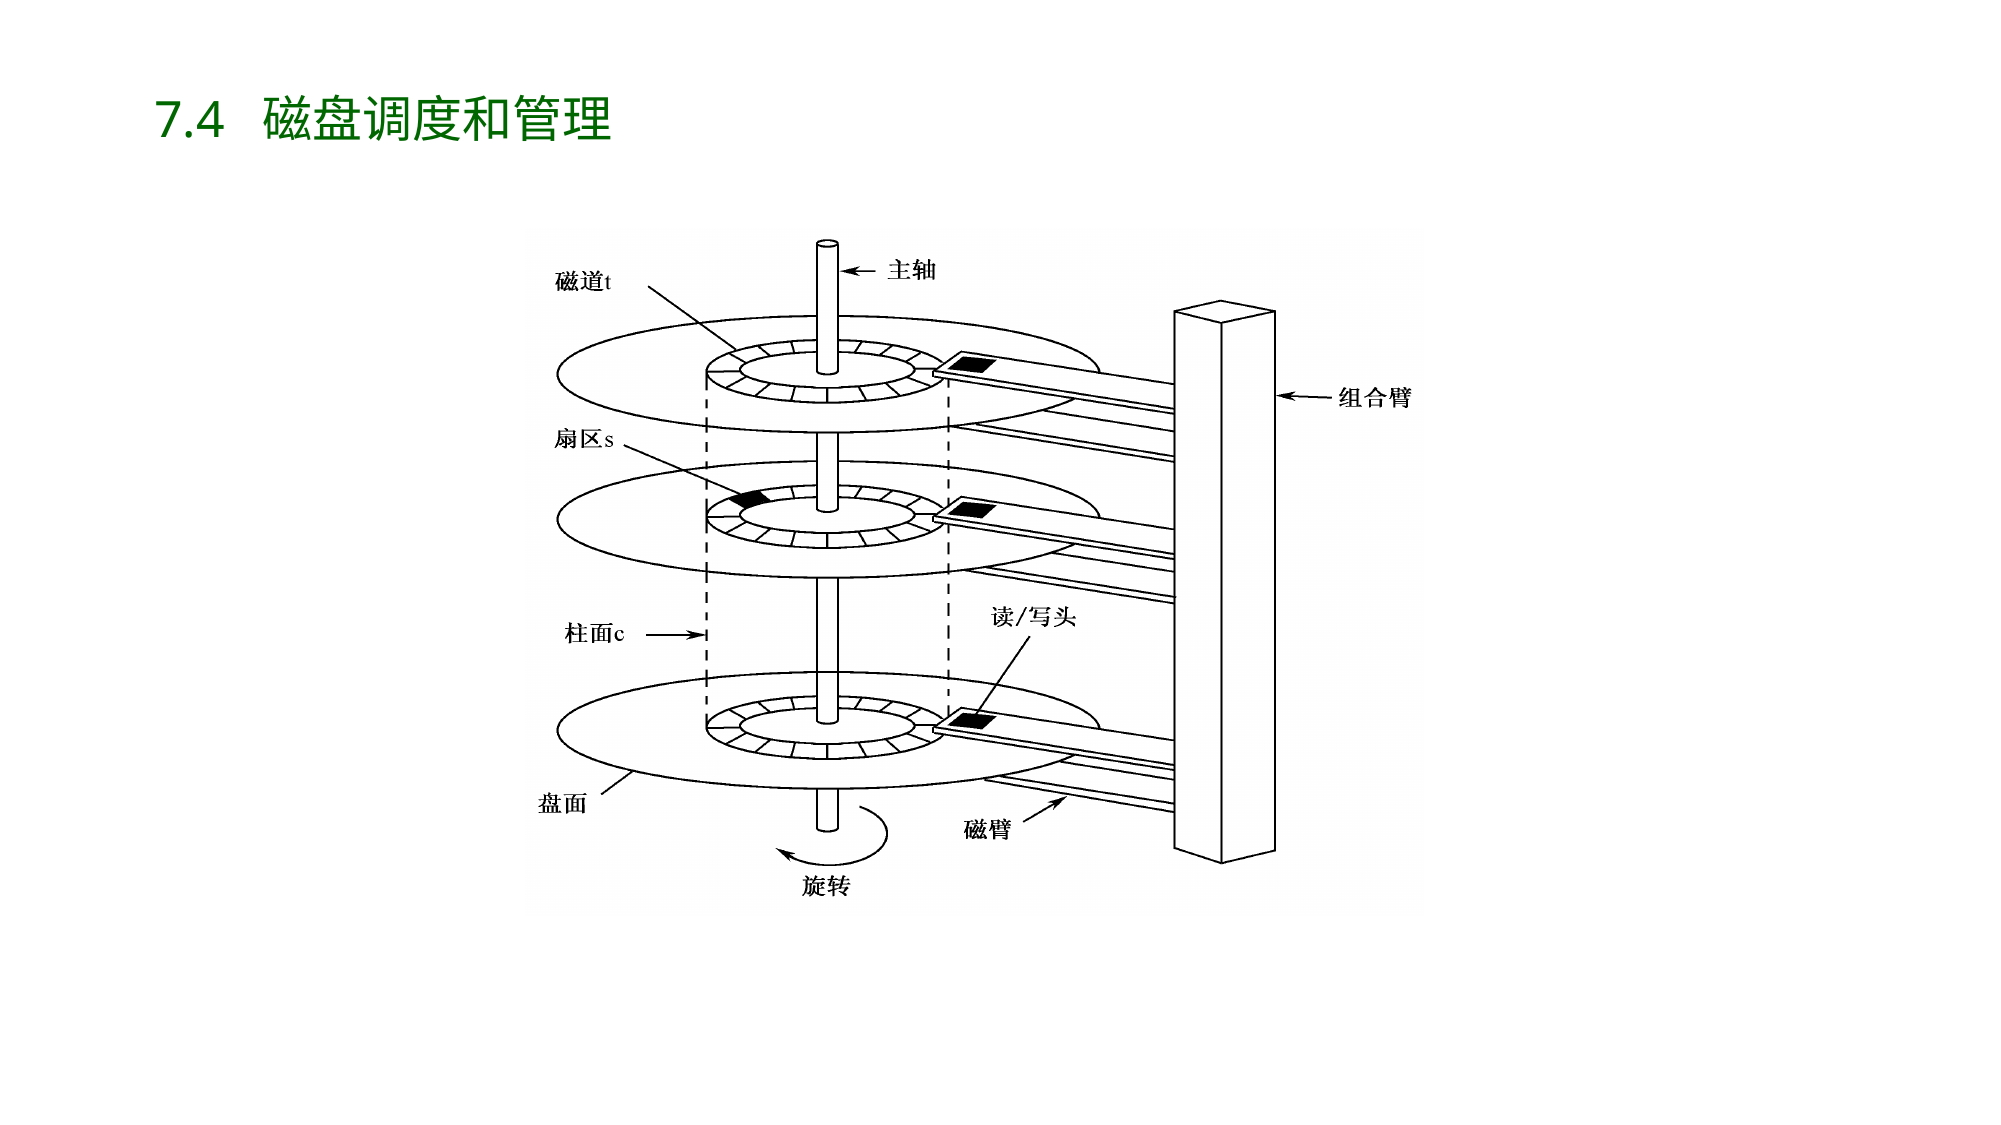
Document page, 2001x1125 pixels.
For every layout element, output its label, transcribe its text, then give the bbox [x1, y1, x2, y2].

picture [525, 228, 1424, 916]
title 7.4 磁盘调度和管理 [139, 78, 1886, 165]
